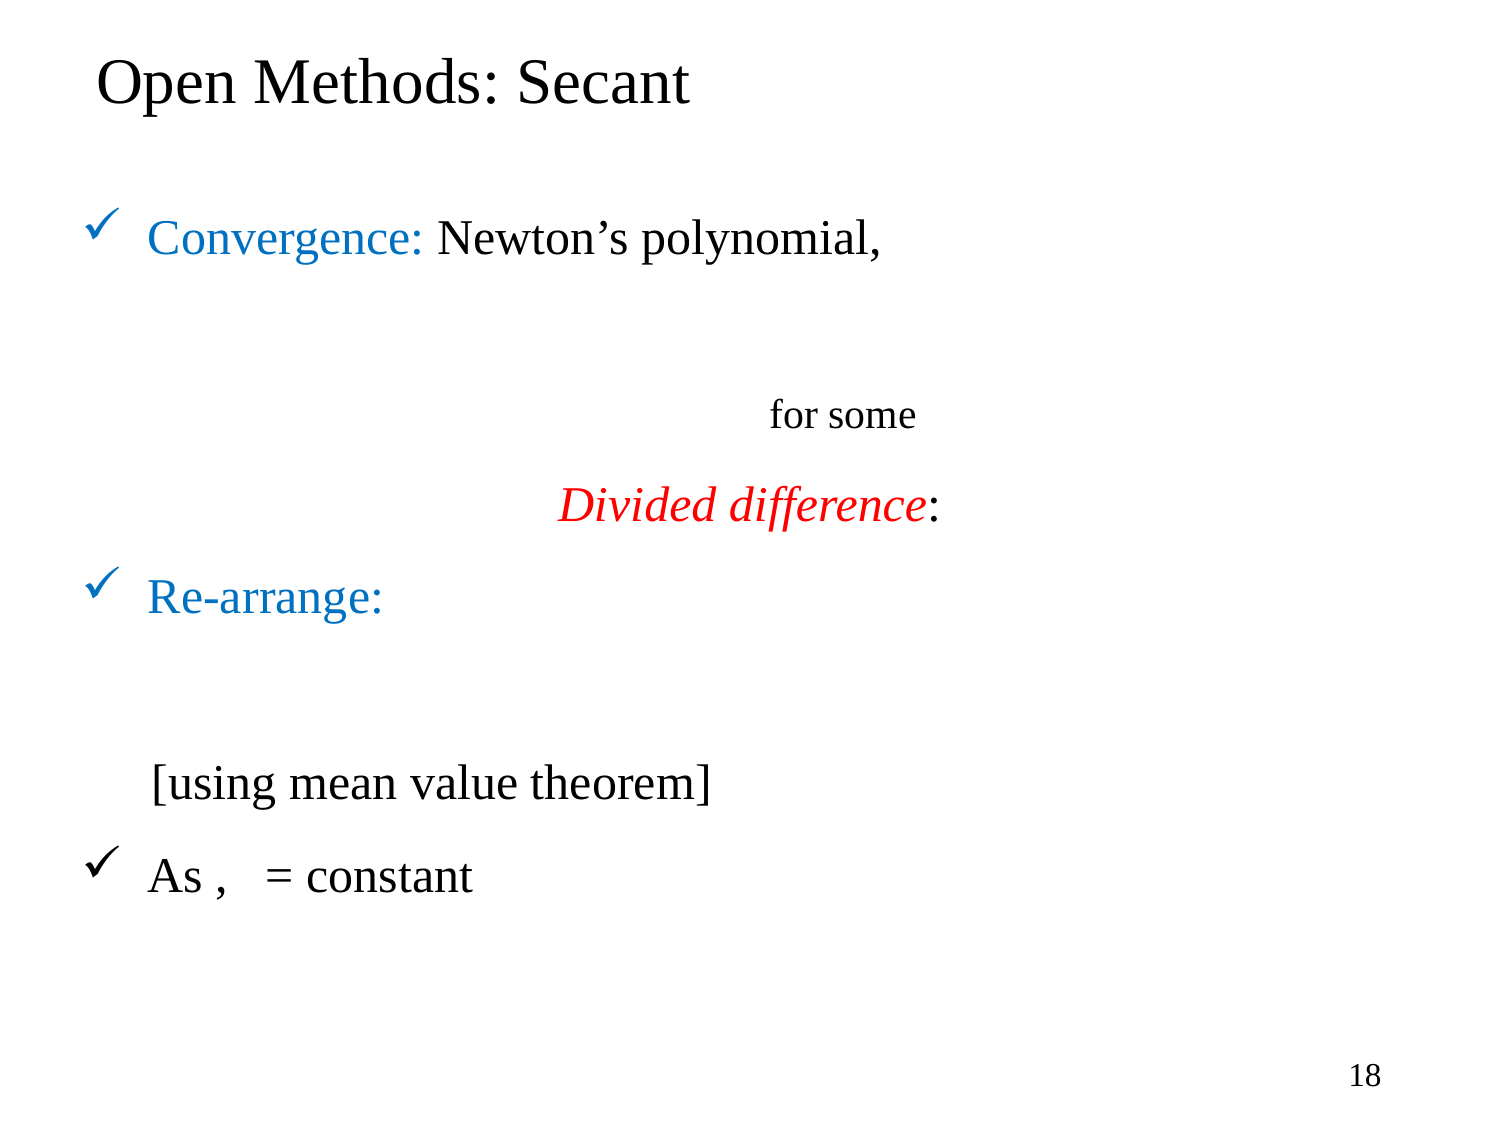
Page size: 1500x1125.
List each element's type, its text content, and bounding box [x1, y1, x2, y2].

slide_number 18 [1059, 1042, 1397, 1103]
title Open Methods: Secant [81, 39, 1326, 125]
